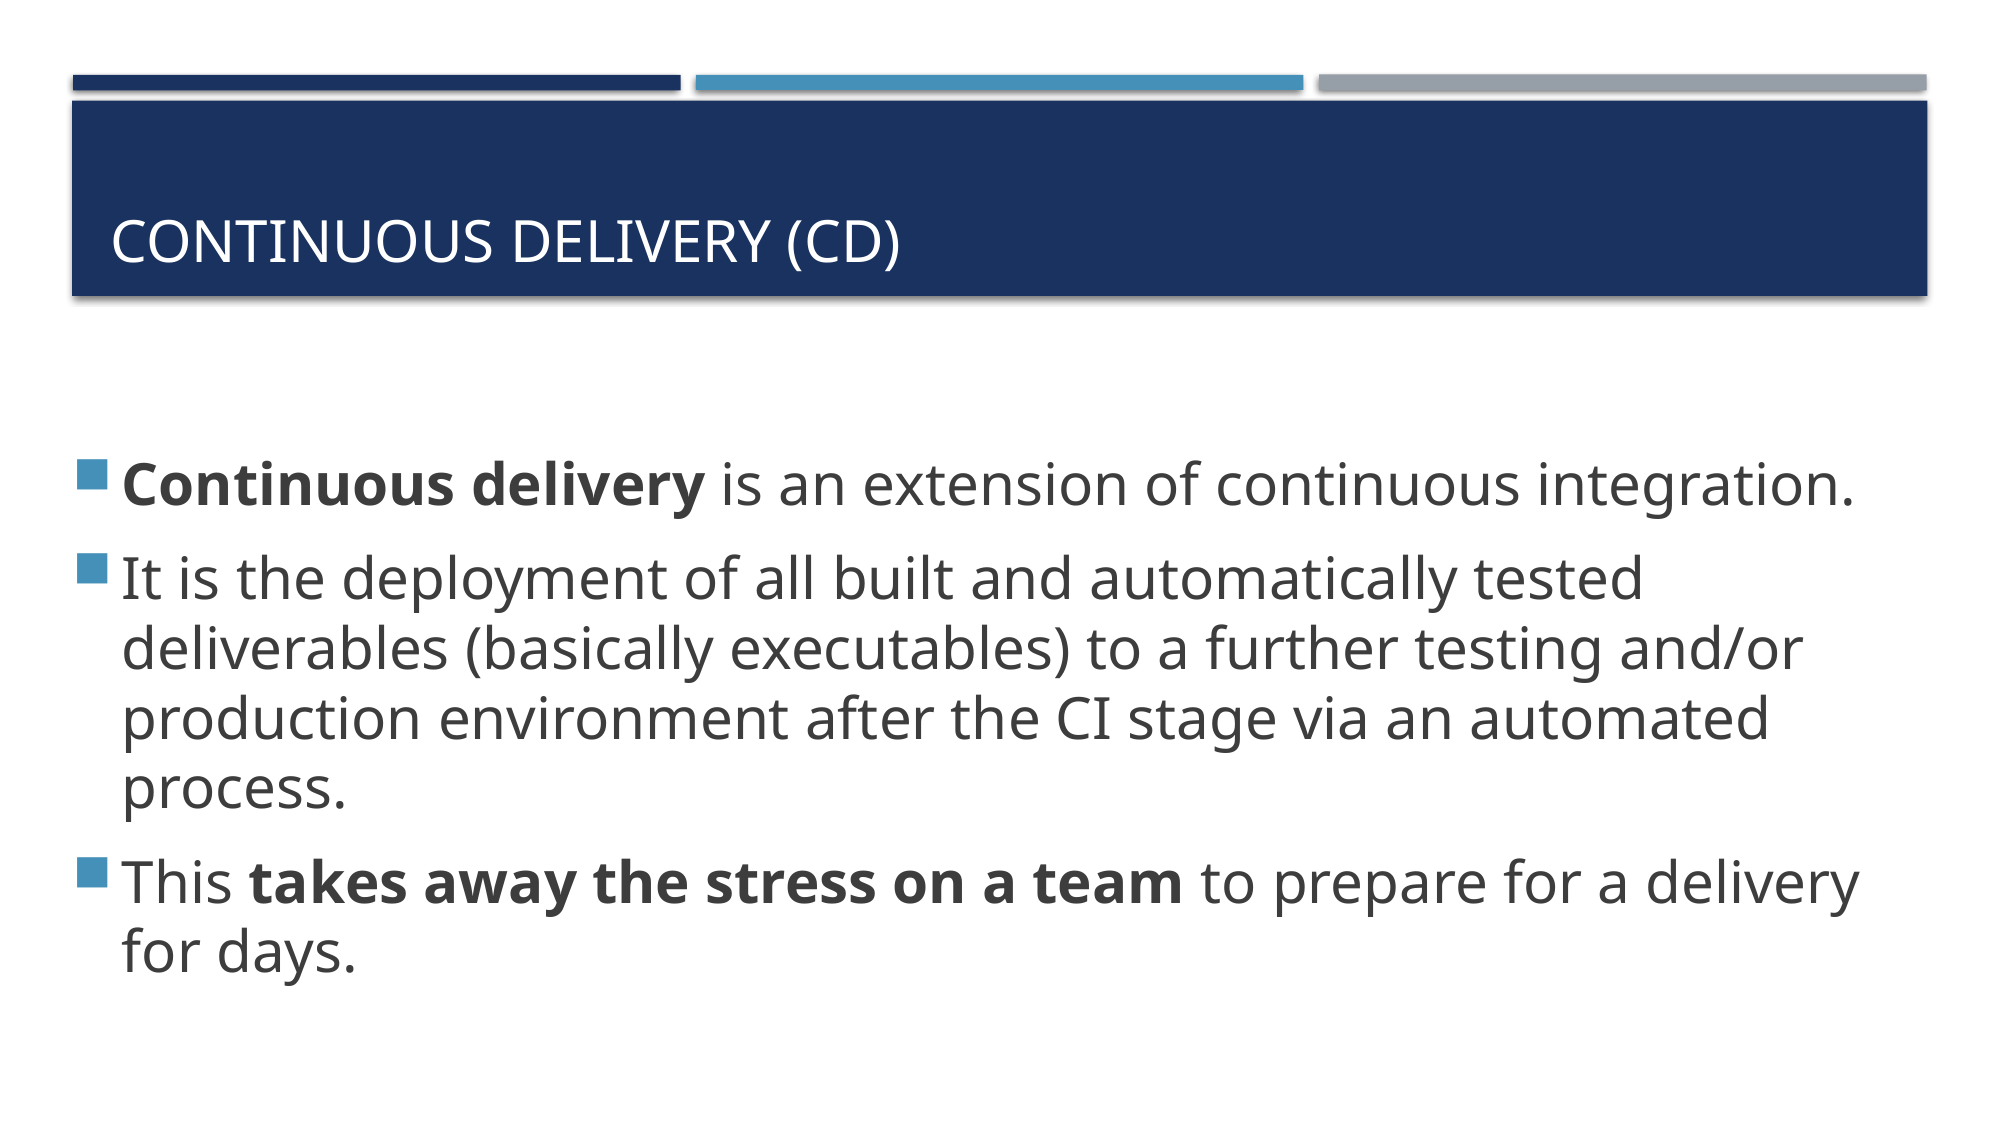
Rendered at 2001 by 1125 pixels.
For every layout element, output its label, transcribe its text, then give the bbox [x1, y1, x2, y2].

title Continuous Delivery (CD) [95, 115, 1905, 282]
list Continuous delivery is an extension of continuous integration. It is the deployment of all built and automatically tested deliverables (basically executables) to a further testing and/or production environment after the CI stage via an automated process. This takes away the stress on a team to prepare for a delivery for days. [56, 343, 1944, 1089]
